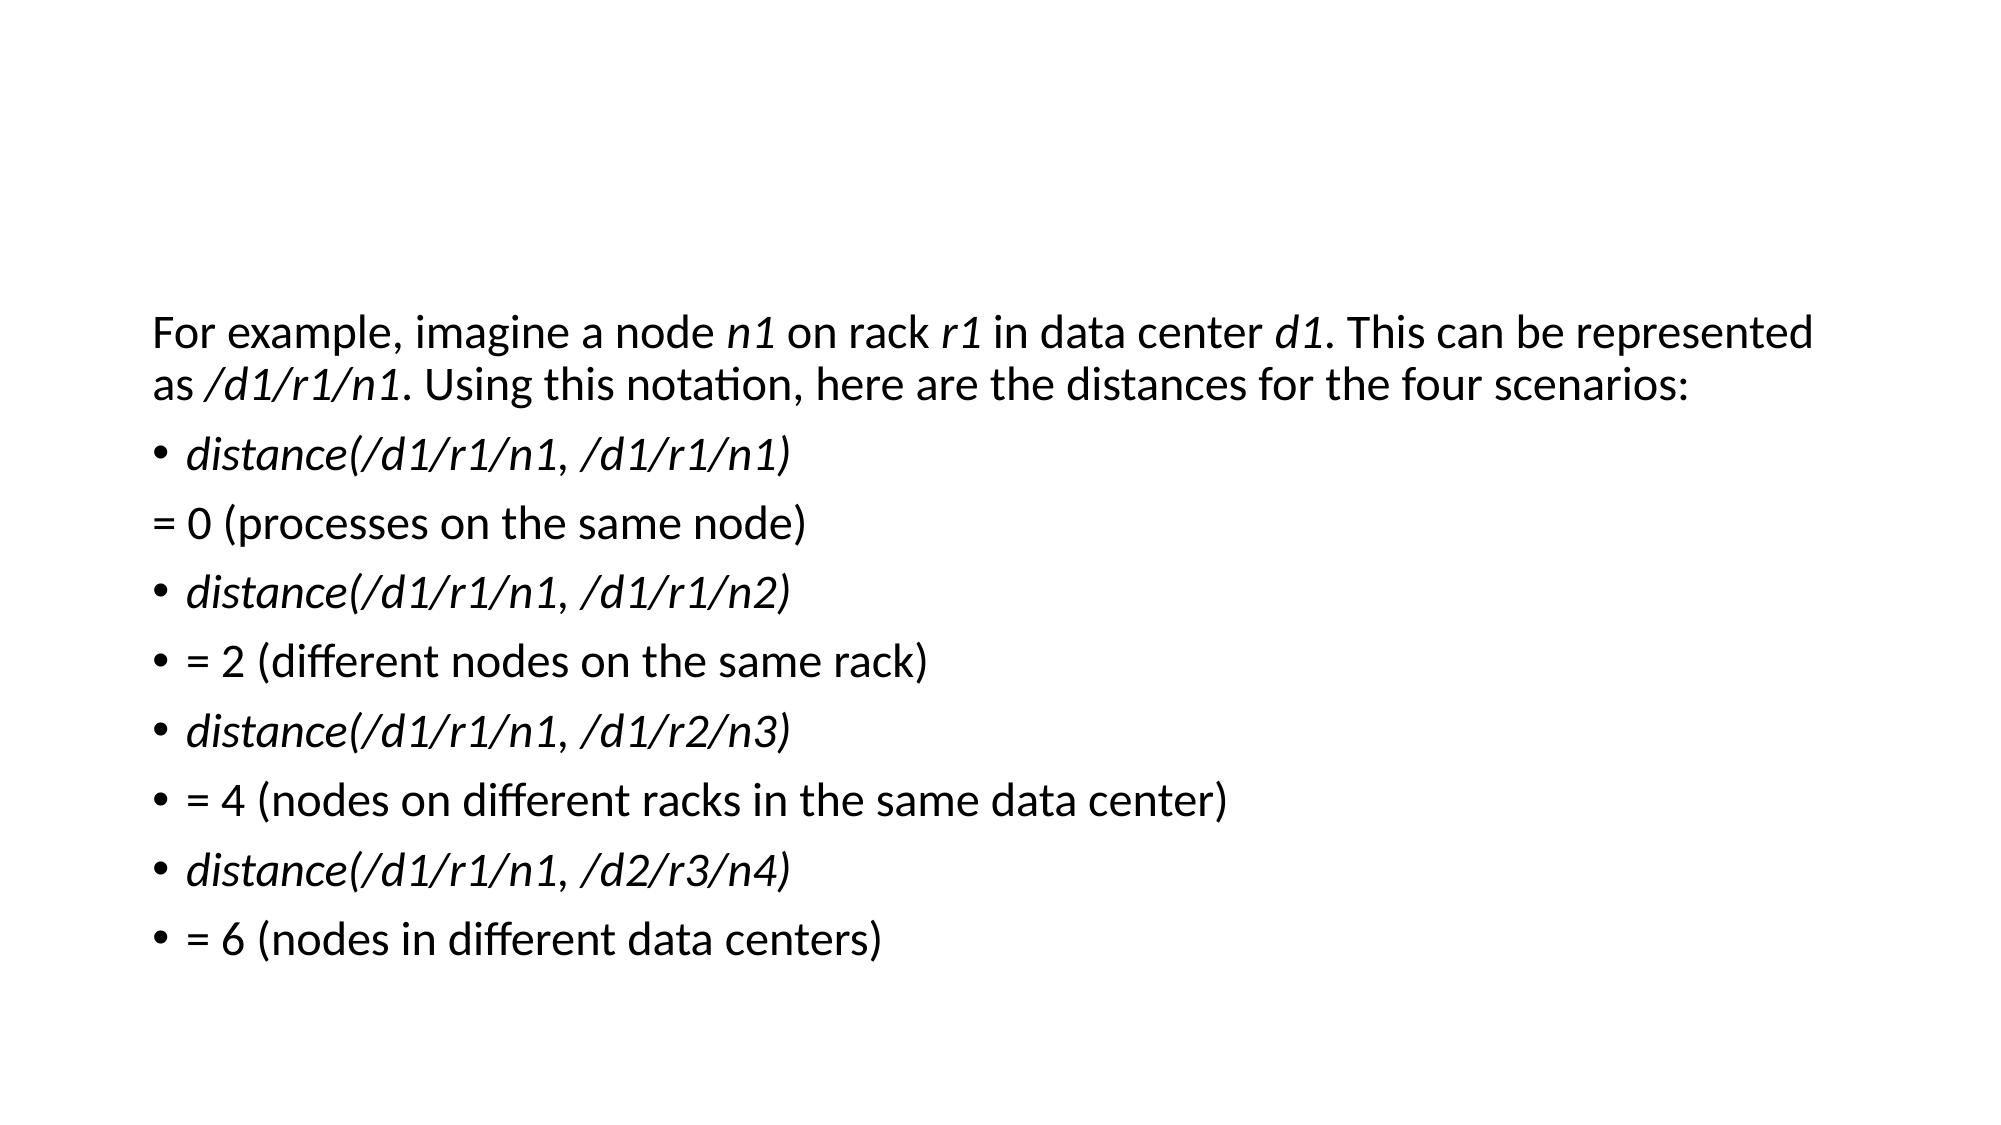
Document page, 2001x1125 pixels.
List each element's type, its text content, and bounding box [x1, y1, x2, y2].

list For example, imagine a node n1 on rack r1 in data center d1. This can be represented as /d1/r1/n1. Using this notation, here are the distances for the four scenarios: distance(/d1/r1/n1, /d1/r1/n1) = 0 (processes on the same node) distance(/d1/r1/n1, /d1/r1/n2) = 2 (different nodes on the same rack) distance(/d1/r1/n1, /d1/r2/n3) = 4 (nodes on different racks in the same data center) distance(/d1/r1/n1, /d2/r3/n4) = 6 (nodes in different data centers) [137, 299, 1863, 1014]
